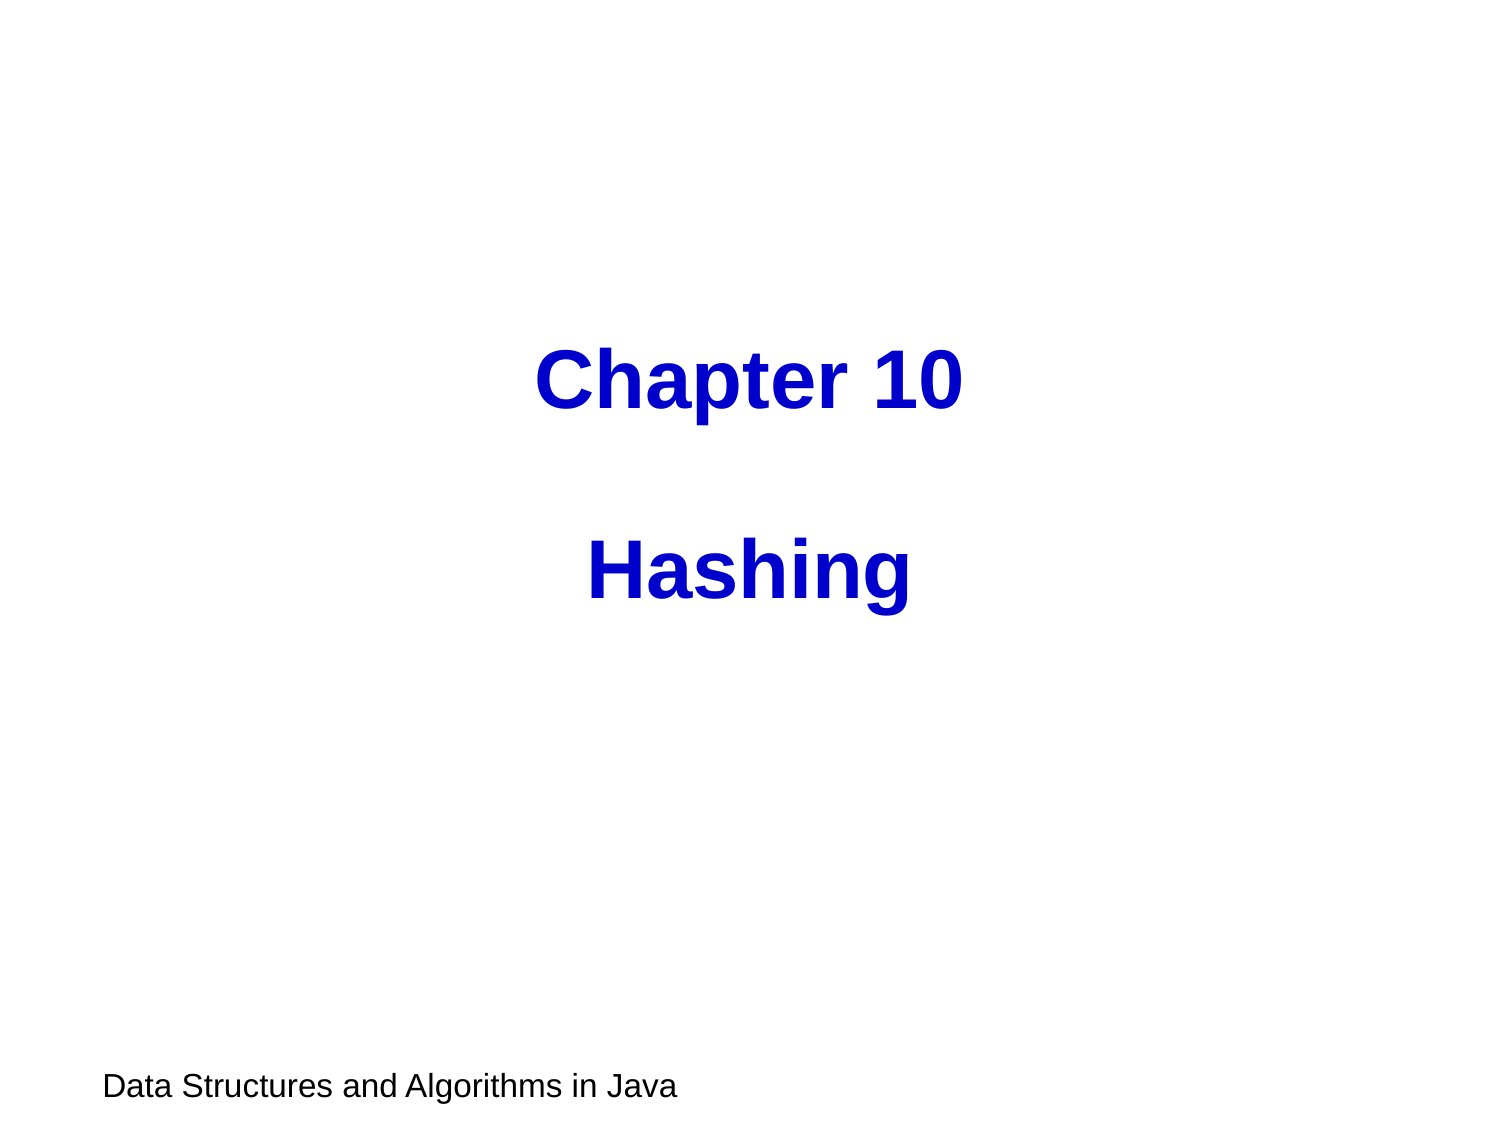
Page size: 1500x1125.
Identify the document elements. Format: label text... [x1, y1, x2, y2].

title Chapter 10 Hashing [112, 349, 1388, 591]
